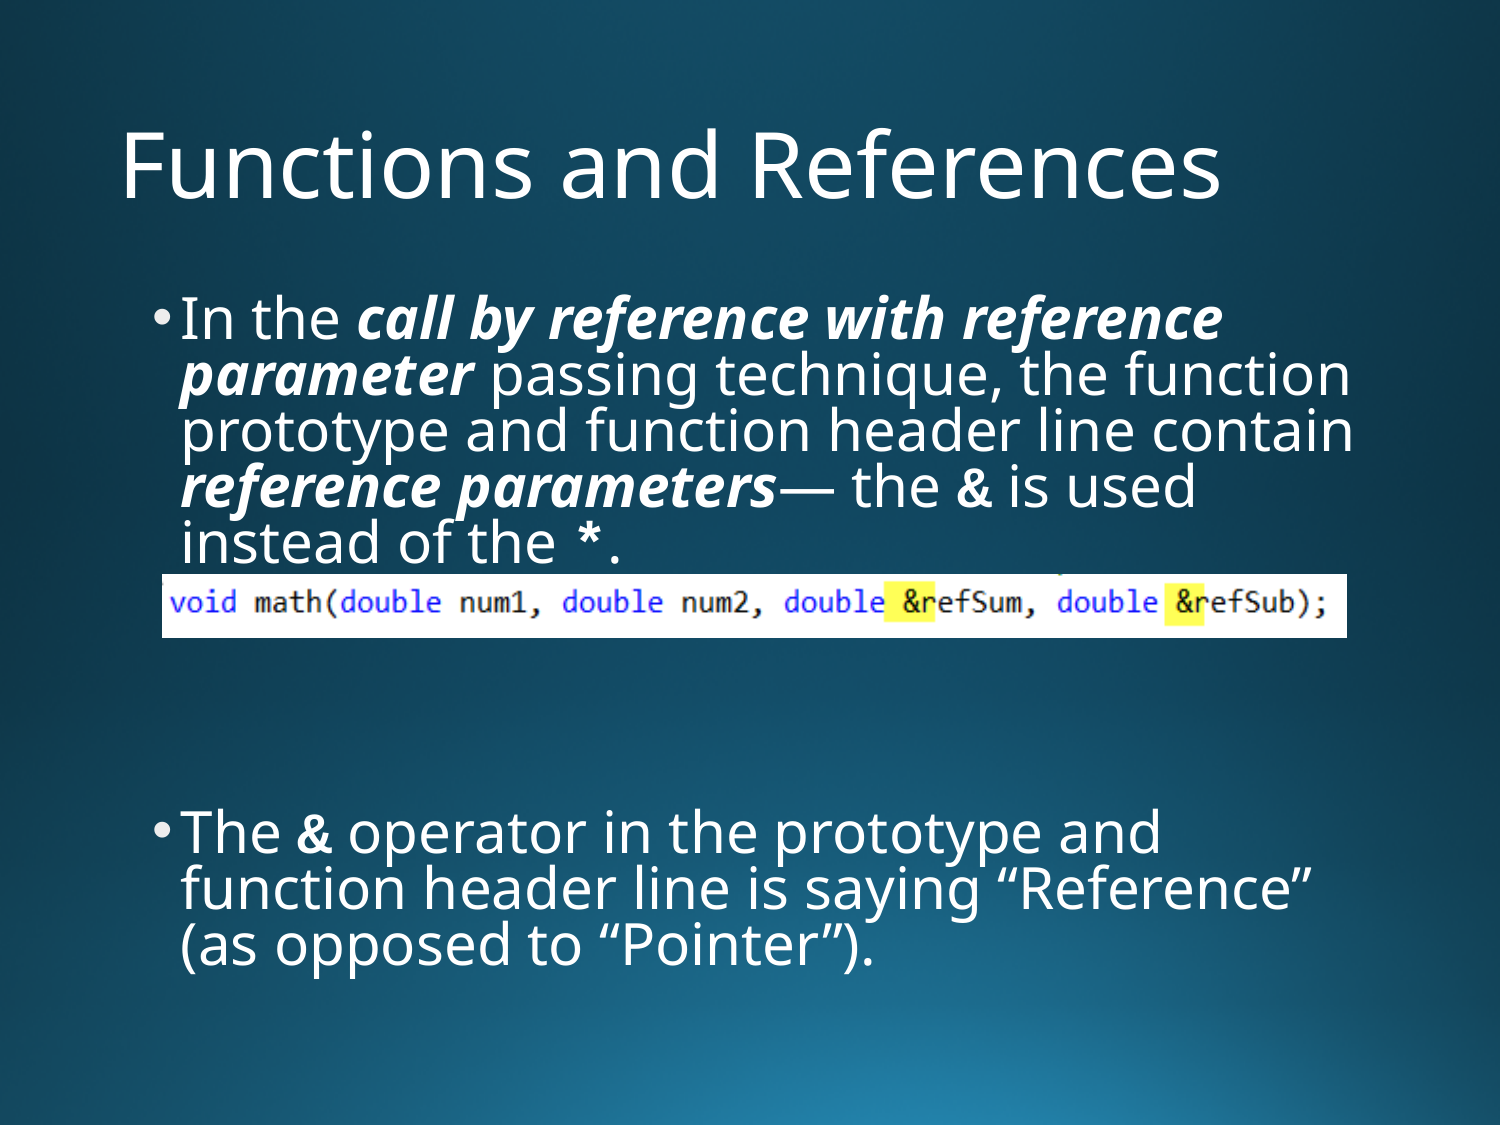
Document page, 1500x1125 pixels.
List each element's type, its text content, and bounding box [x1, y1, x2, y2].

title Functions and References [103, 59, 1397, 278]
list In the call by reference with reference parameter passing technique, the function prototype and function header line contain reference parameters— the & is used instead of the *. The & operator in the prototype and function header line is saying “Reference” (as opposed to “Pointer”). [137, 287, 1397, 1002]
picture [0, 0, 1500, 1125]
